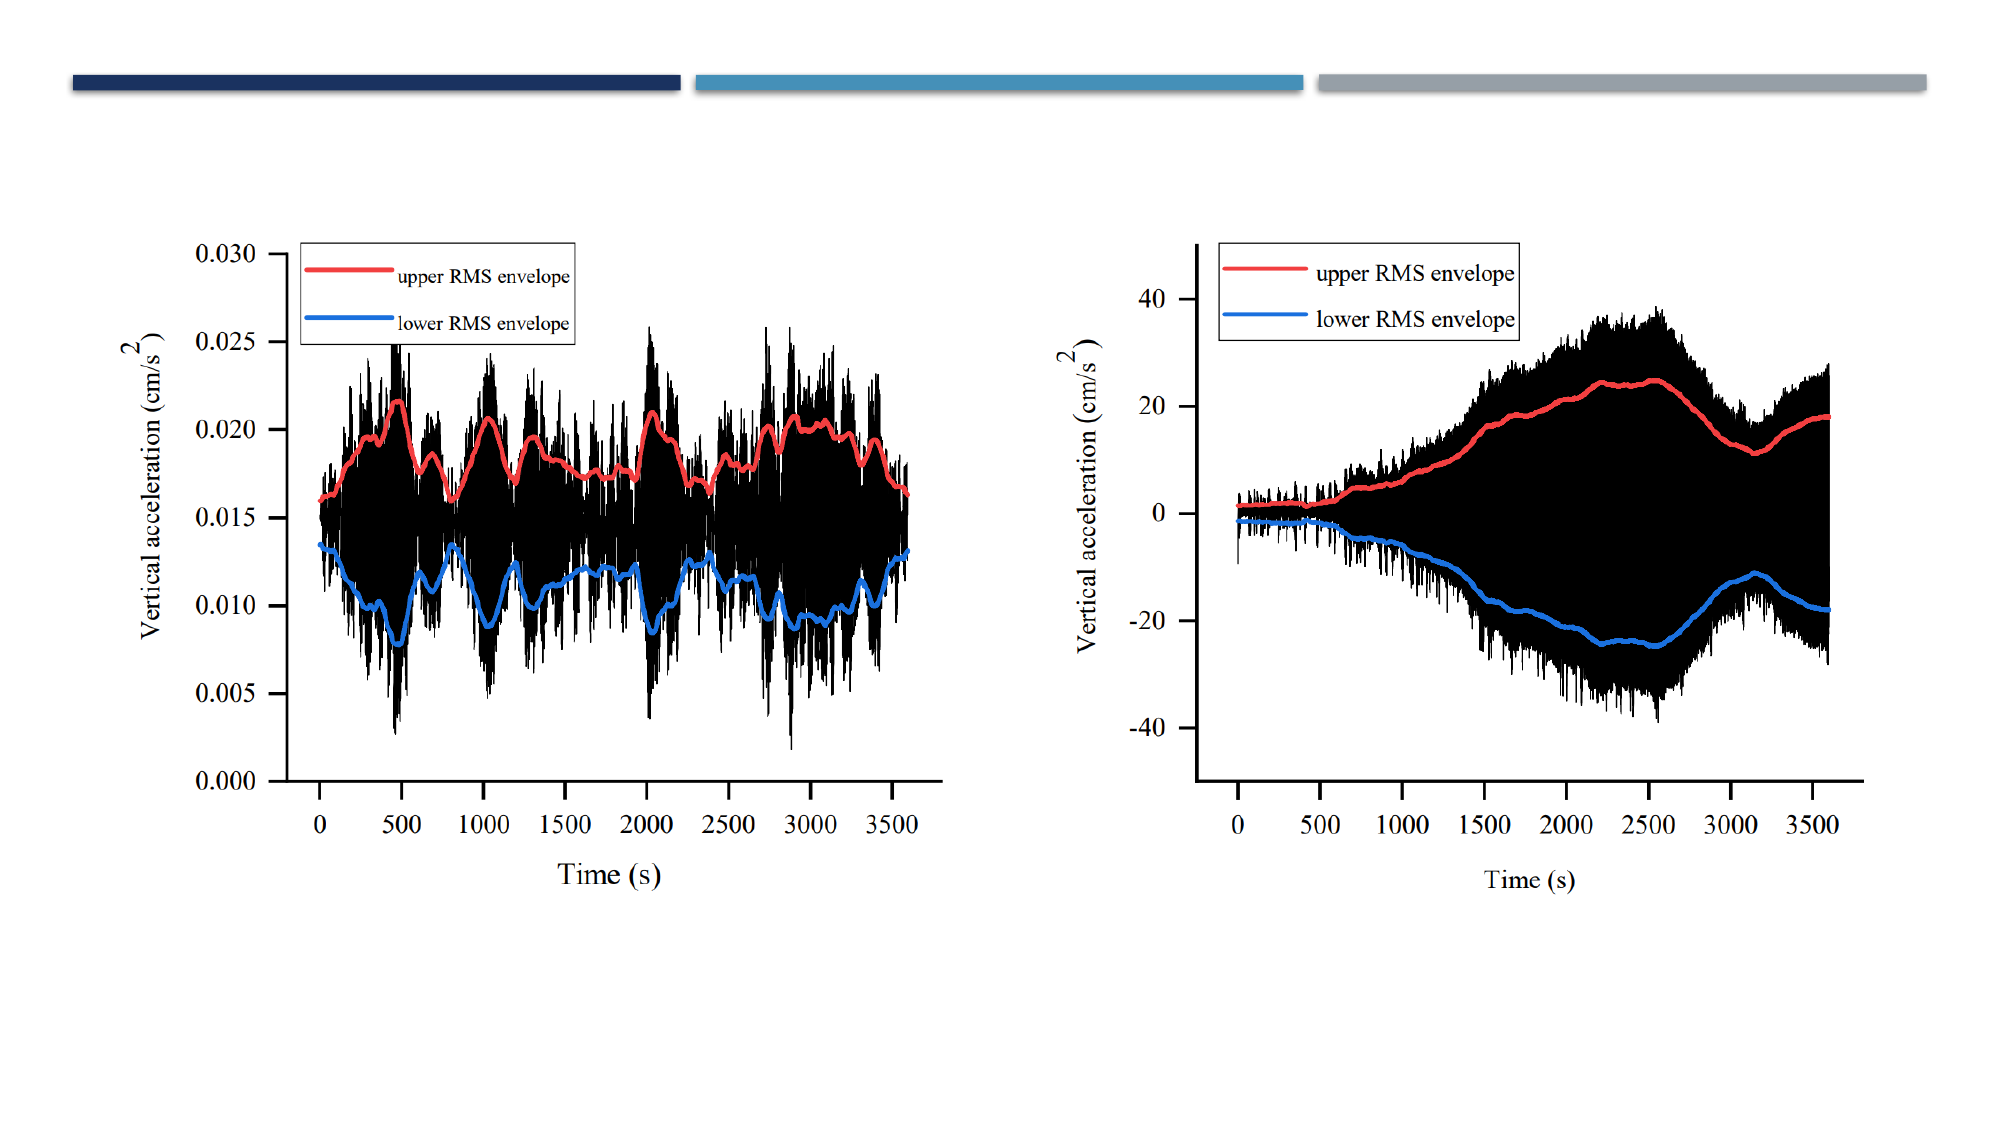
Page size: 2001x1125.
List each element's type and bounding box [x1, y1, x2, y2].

picture [1050, 207, 1904, 902]
picture [80, 185, 961, 910]
